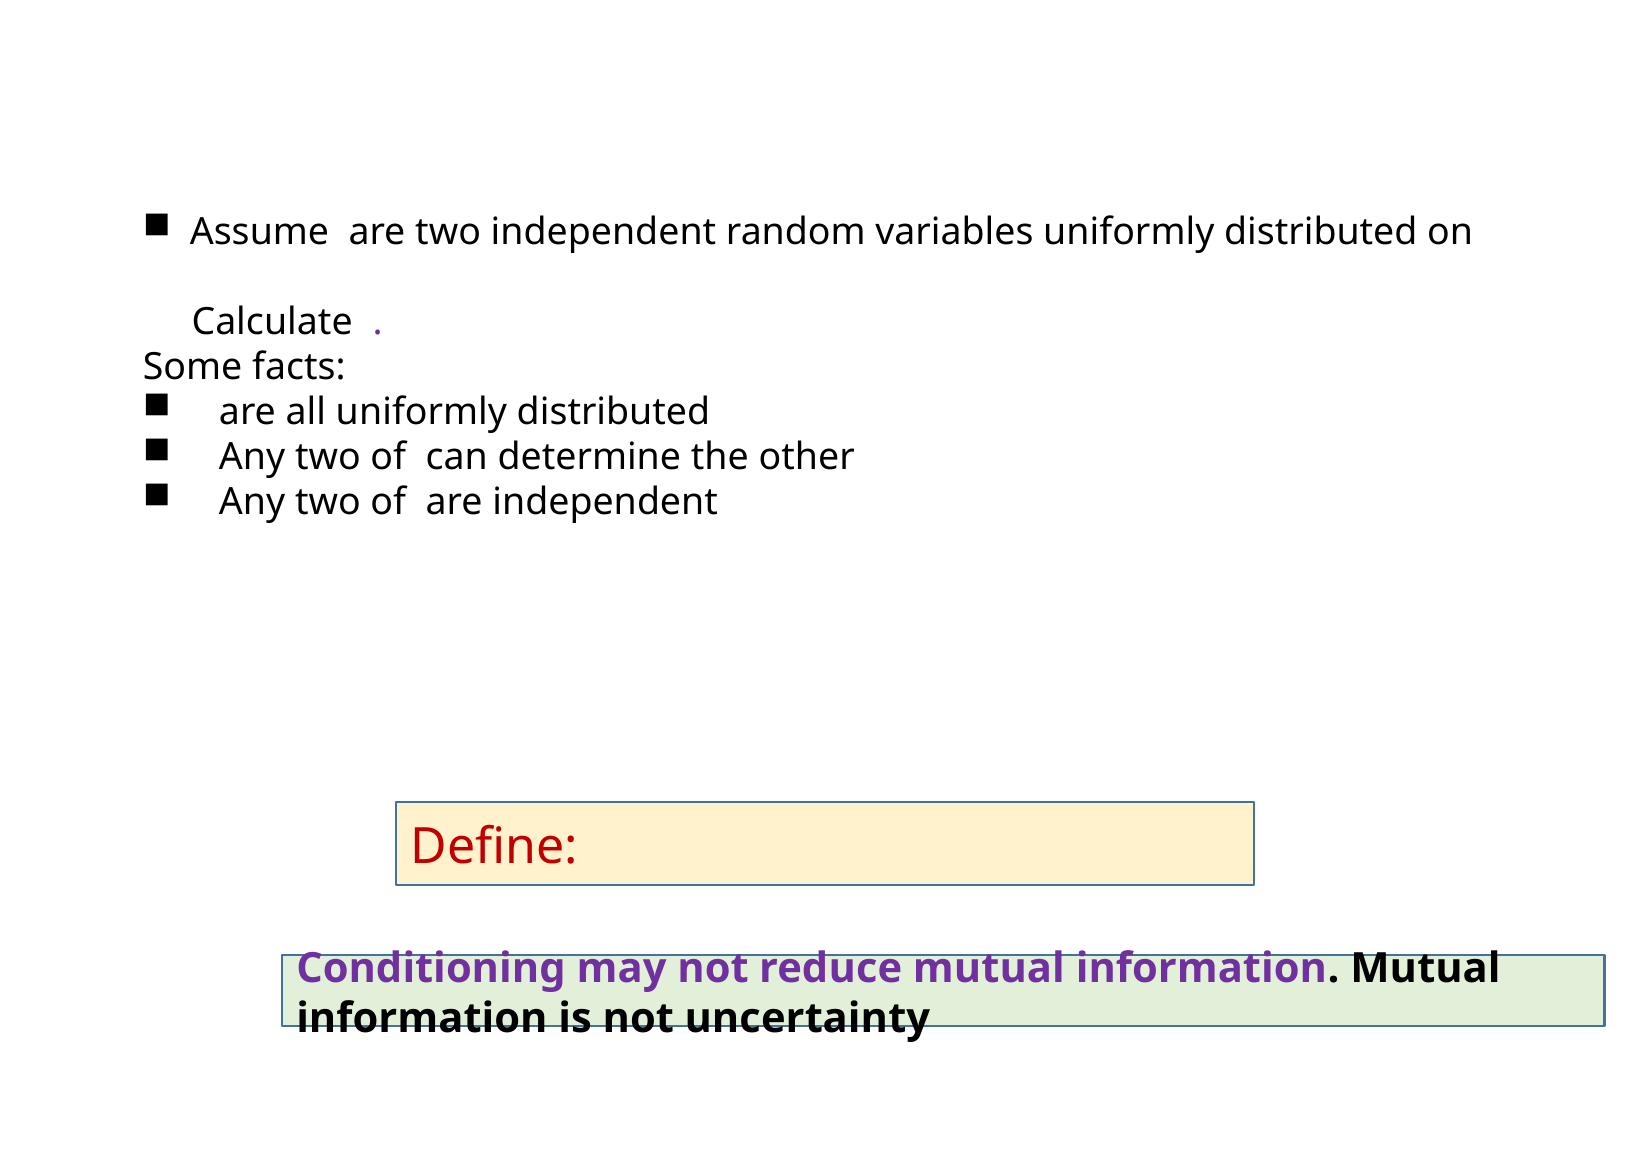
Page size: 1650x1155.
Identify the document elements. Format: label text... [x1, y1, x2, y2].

text_box Conditioning may not reduce mutual information. Mutual information is not uncertainty [281, 954, 1606, 1027]
